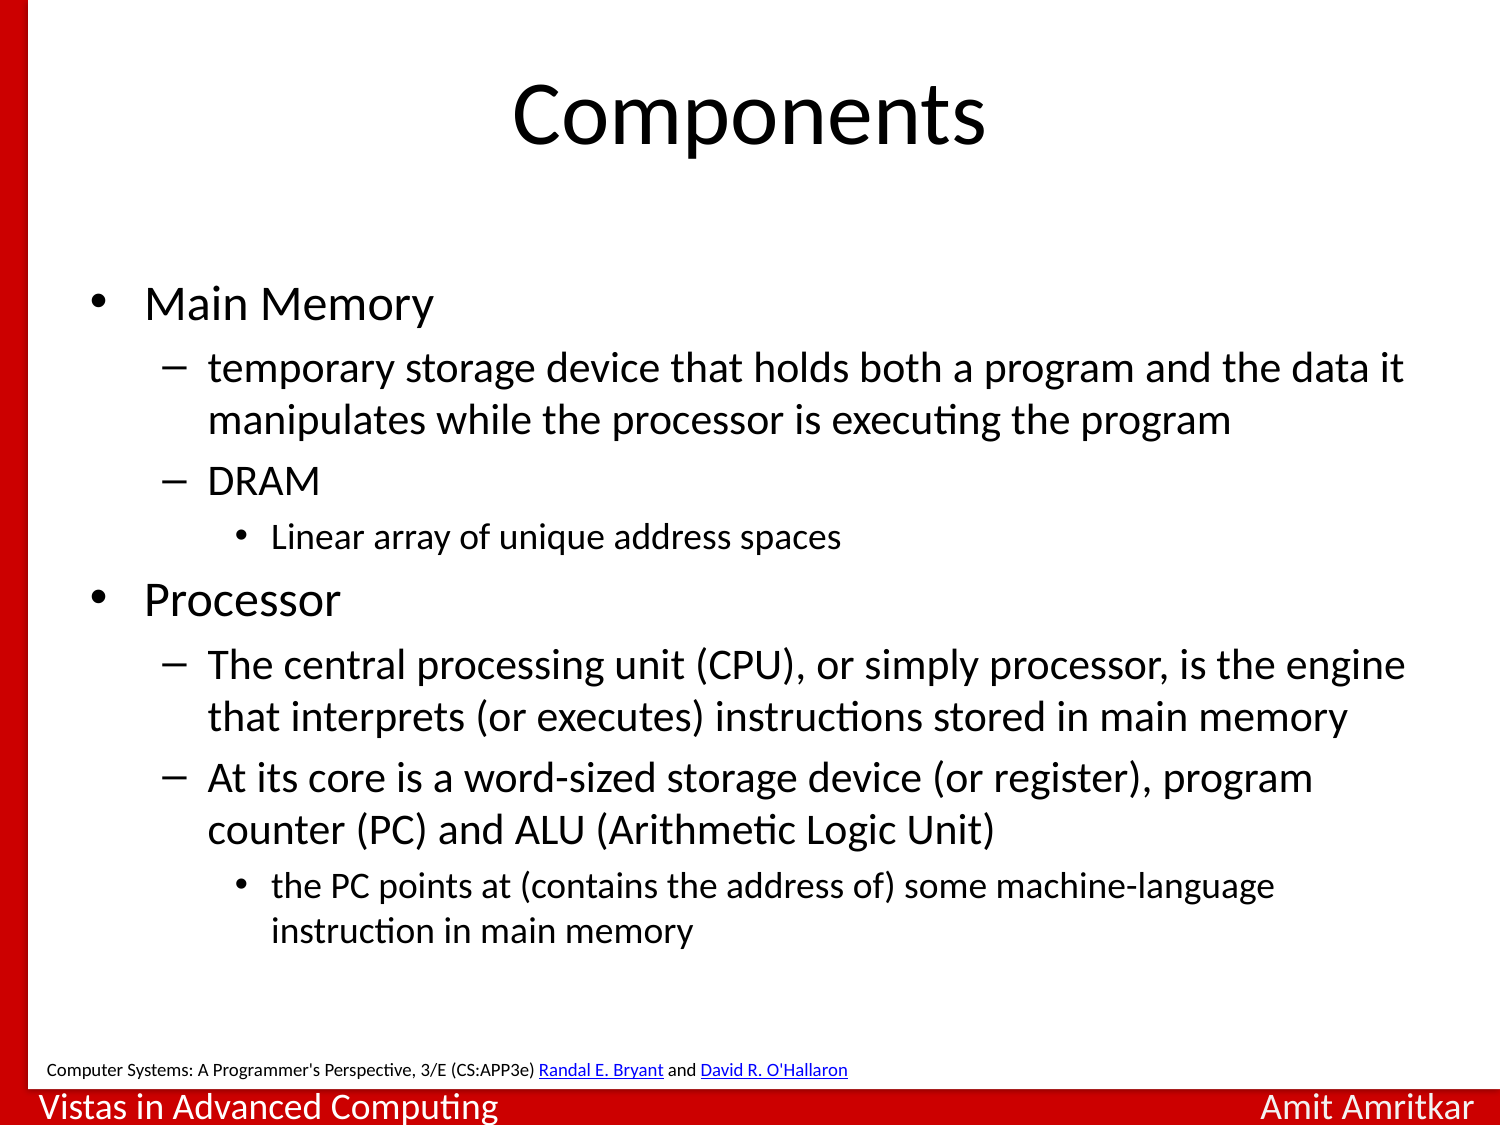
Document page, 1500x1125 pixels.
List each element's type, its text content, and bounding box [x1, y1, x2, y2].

list Main Memory temporary storage device that holds both a program and the data it manipulates while the processor is executing the program DRAM Linear array of unique address spaces Processor The central processing unit (CPU), or simply processor, is the engine that interprets (or executes) instructions stored in main memory At its core is a word-sized storage device (or register), program counter (PC) and ALU (Arithmetic Logic Unit) the PC points at (contains the address of) some machine-language instruction in main memory [75, 262, 1425, 1005]
title Components [75, 45, 1425, 233]
text_box Computer Systems: A Programmer's Perspective, 3/E (CS:APP3e) Randal E. Bryant and David R. O'Hallaron [32, 1050, 863, 1088]
